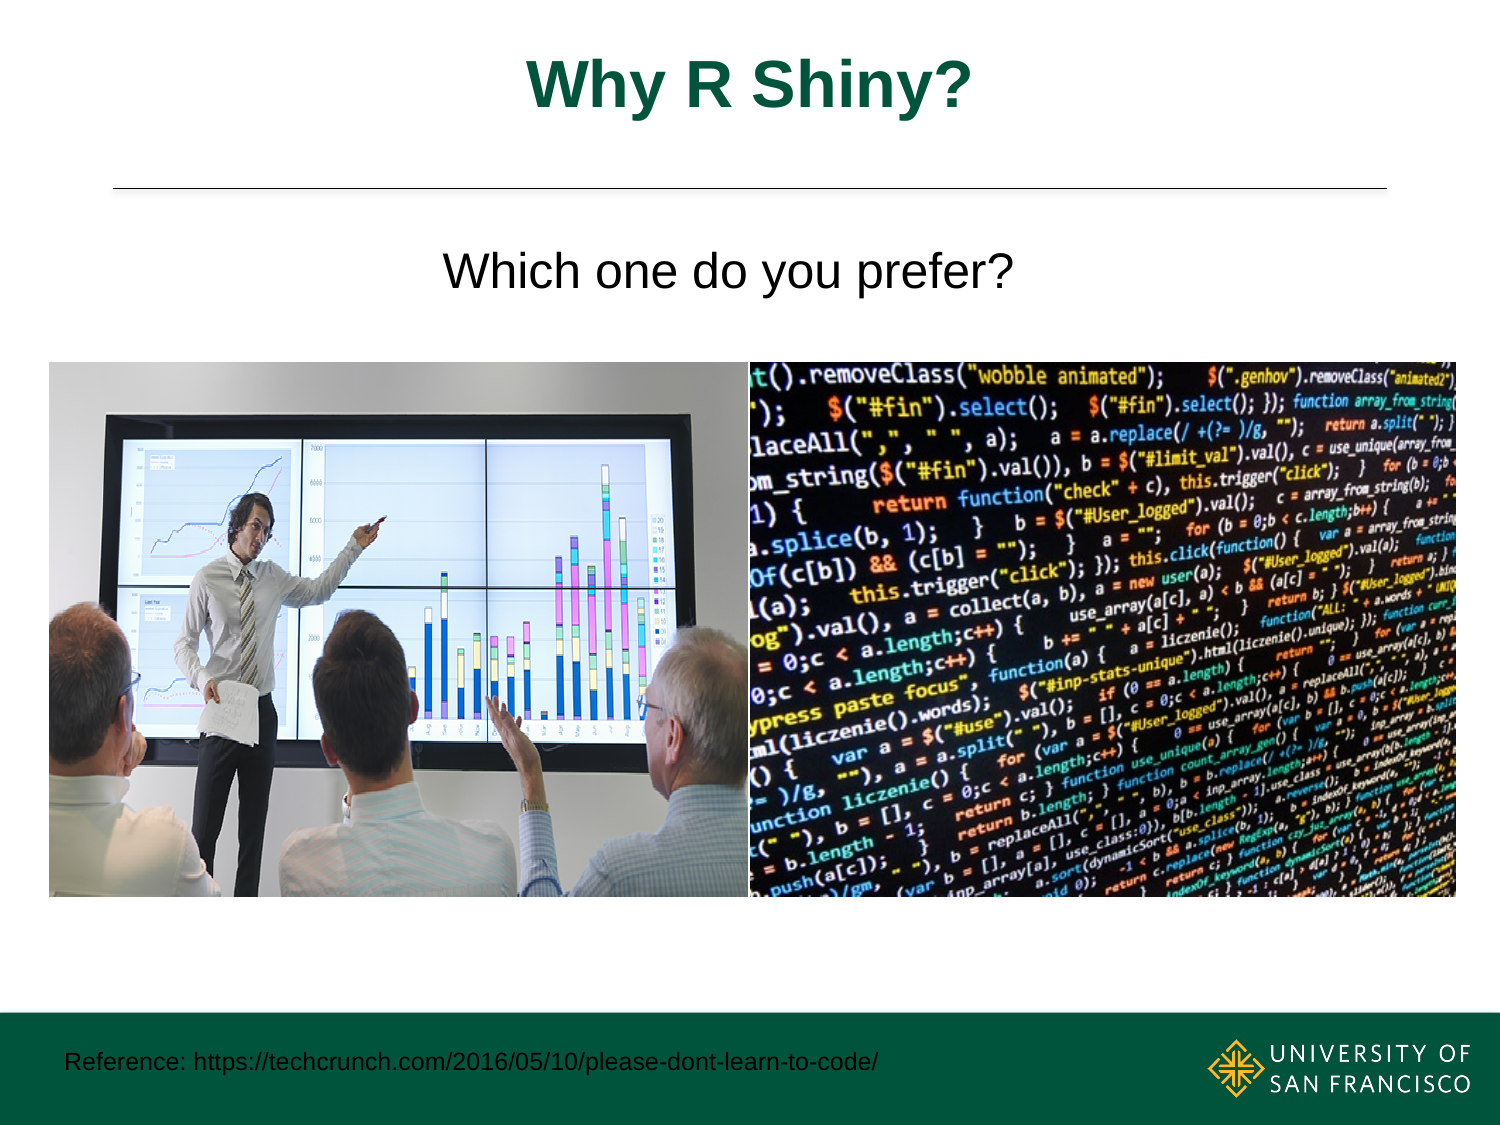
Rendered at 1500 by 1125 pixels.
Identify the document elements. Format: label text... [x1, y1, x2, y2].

text_box Reference: https://techcrunch.com/2016/05/10/please-dont-learn-to-code/ [49, 1038, 1304, 1084]
title Why R Shiny? [113, 20, 1388, 160]
picture [1207, 1039, 1470, 1098]
picture [49, 361, 1456, 897]
text_box Which one do you prefer? [113, 230, 1345, 306]
